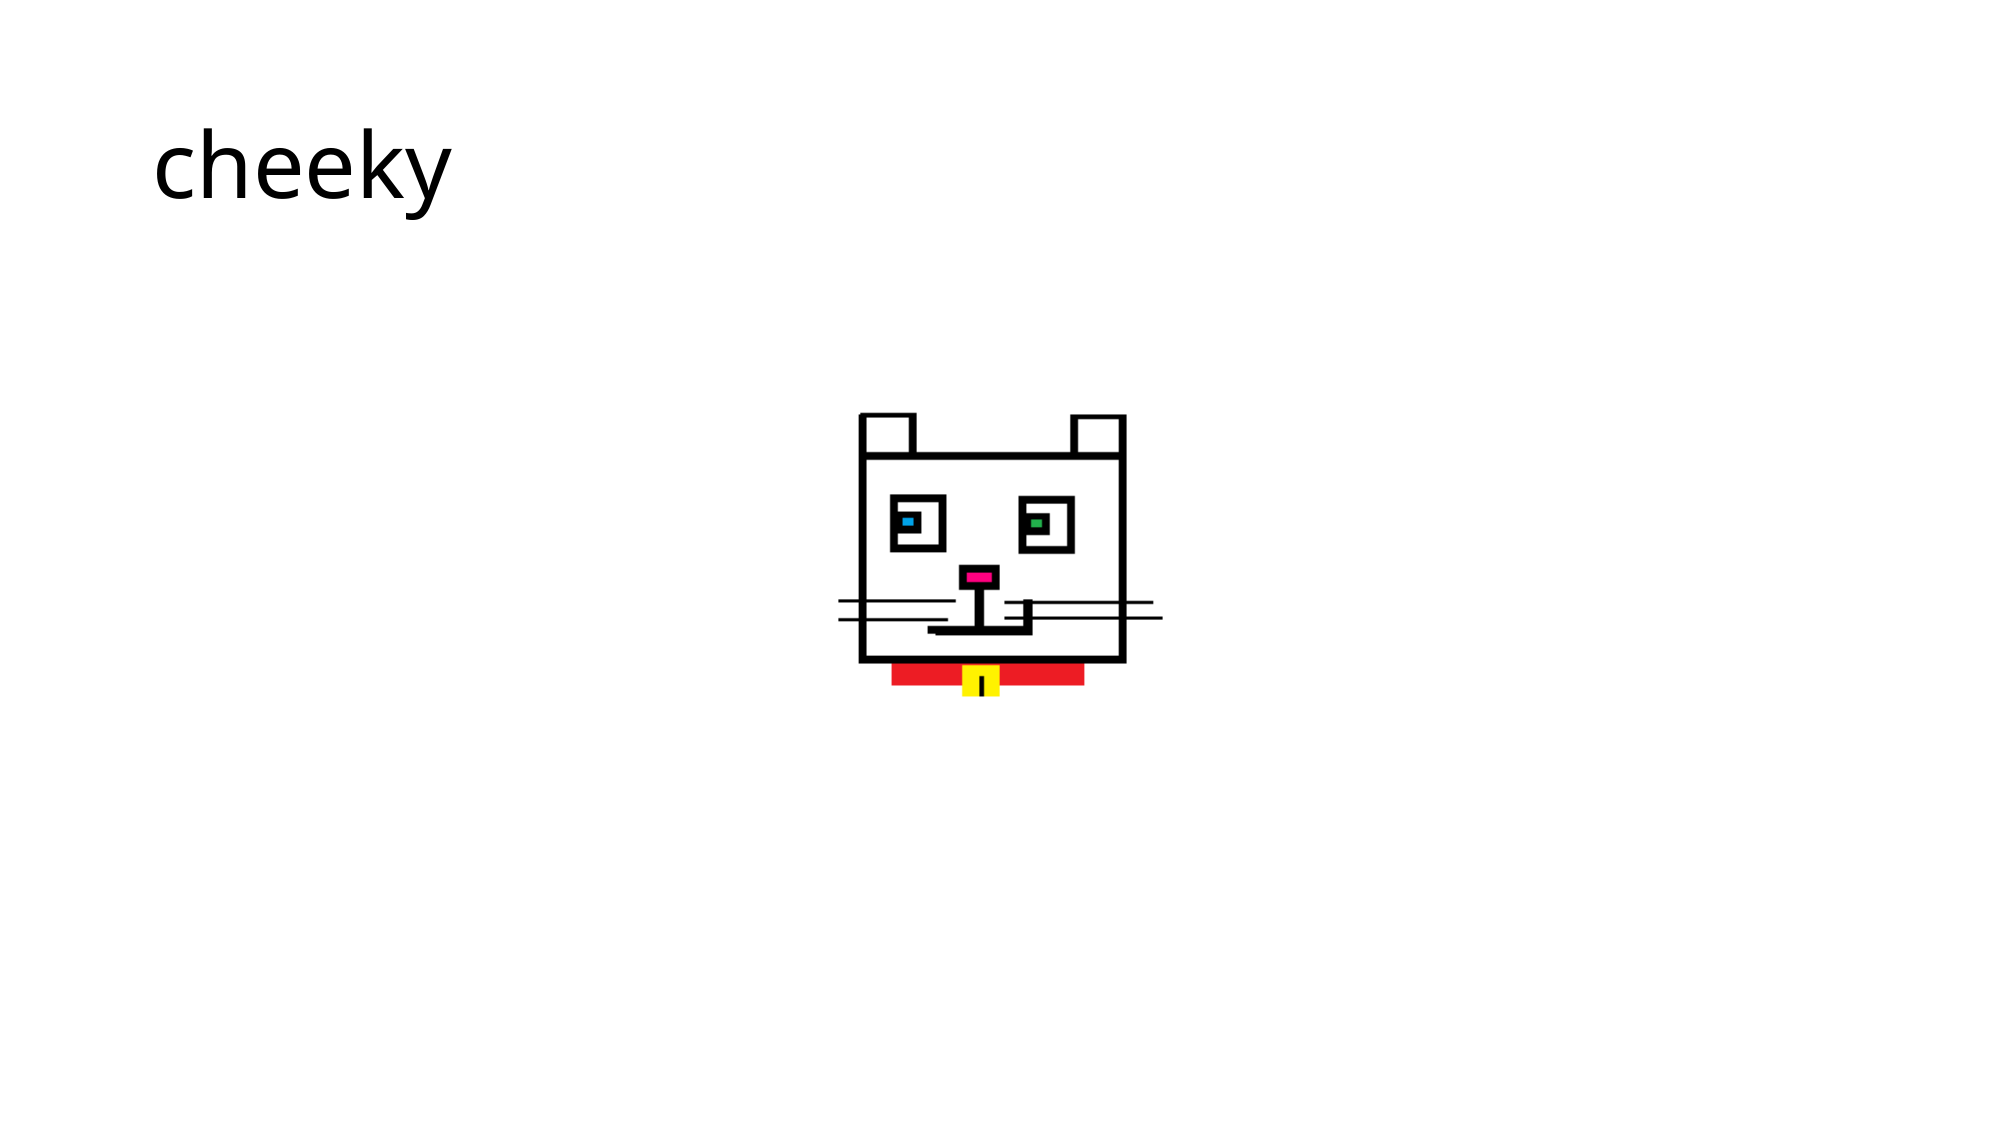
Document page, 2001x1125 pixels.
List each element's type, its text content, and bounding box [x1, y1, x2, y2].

picture [812, 374, 1188, 750]
title cheeky [137, 59, 1863, 278]
